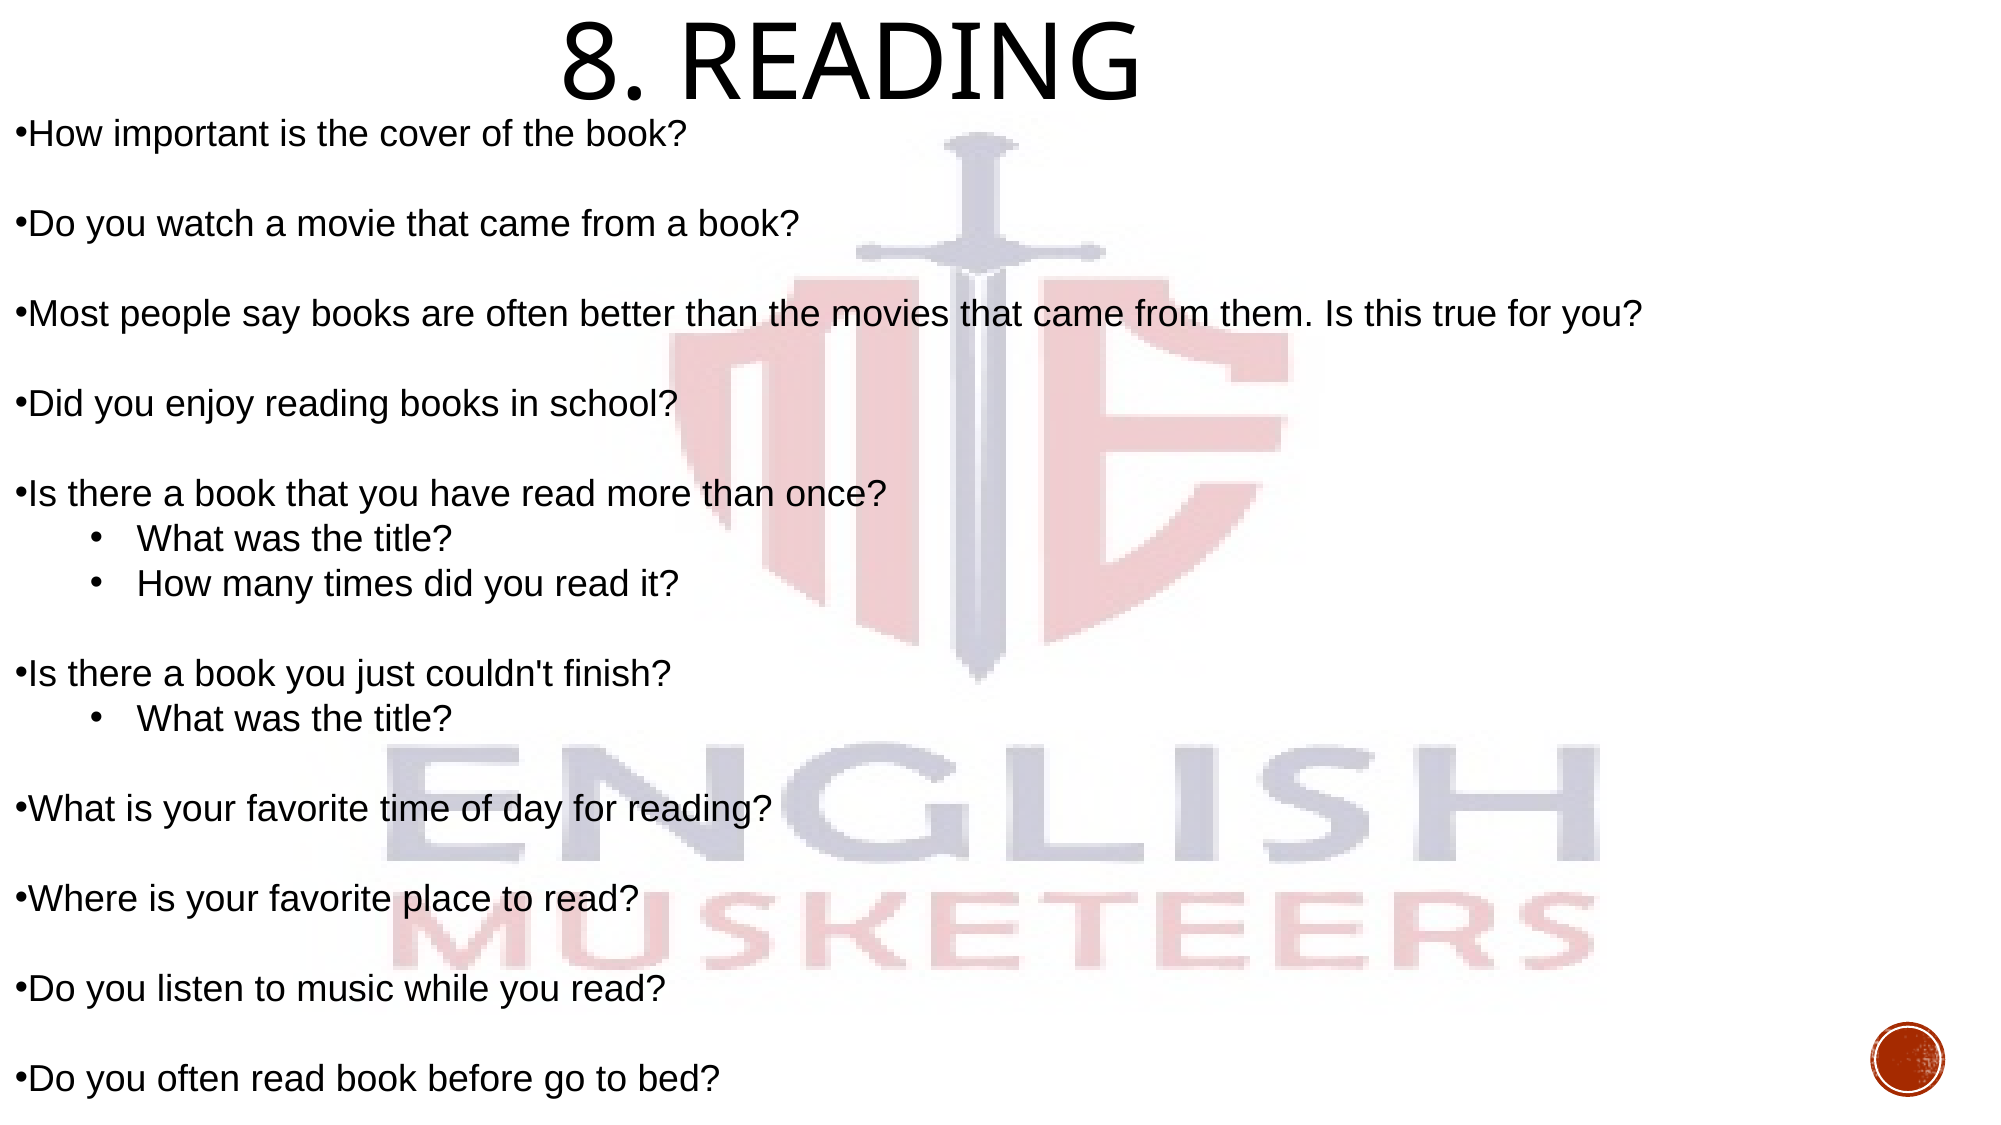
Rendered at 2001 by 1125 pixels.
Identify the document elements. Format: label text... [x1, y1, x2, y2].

text_box How important is the cover of the book? Do you watch a movie that came from a book? Most people say books are often better than the movies that came from them. Is this true for you? Did you enjoy reading books in school? Is there a book that you have read more than once? What was the title? How many times did you read it? Is there a book you just couldn't finish? What was the title? What is your favorite time of day for reading? Where is your favorite place to read? Do you listen to music while you read? Do you often read book before go to bed? [0, 101, 2000, 1125]
title 8. Reading [544, 0, 2000, 101]
